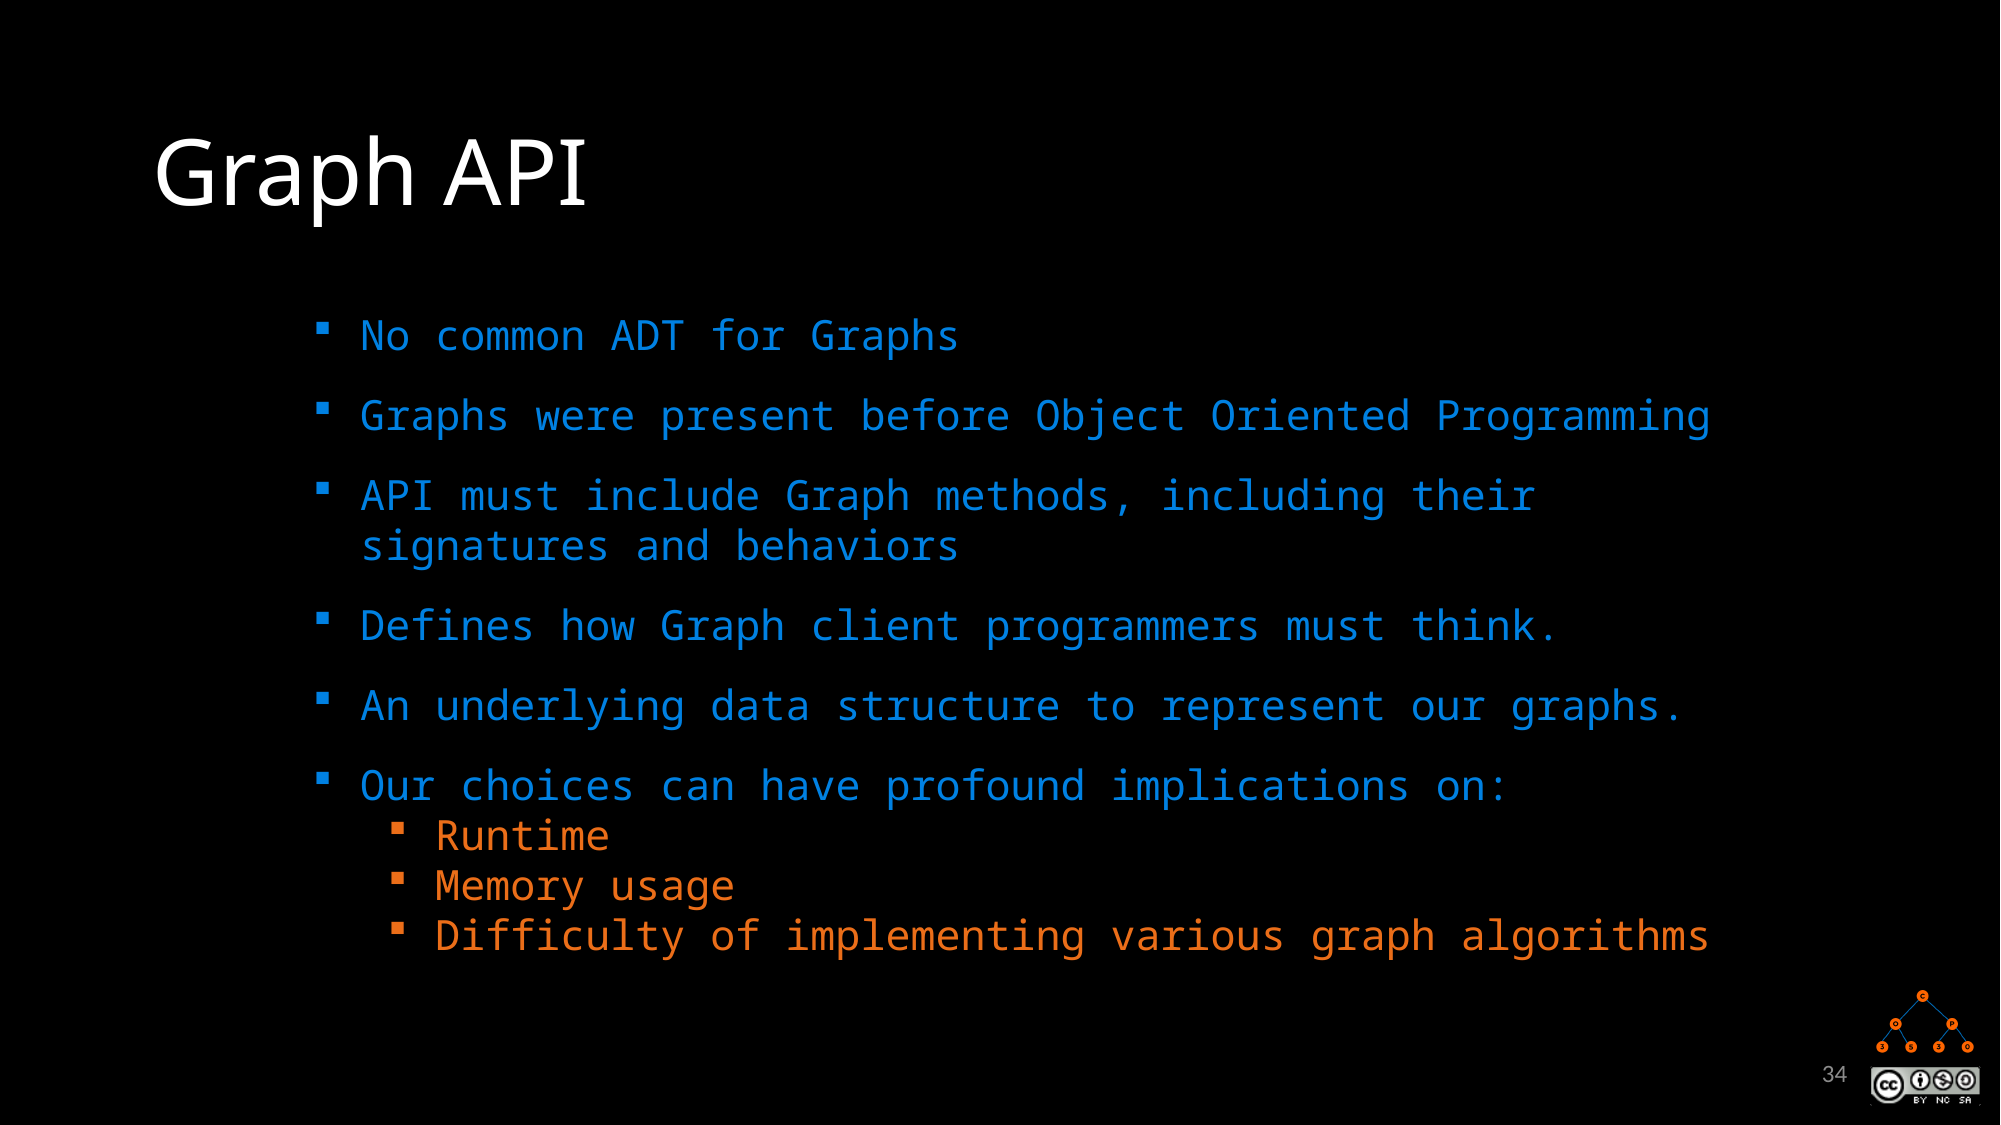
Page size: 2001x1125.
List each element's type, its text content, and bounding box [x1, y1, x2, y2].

slide_number 34 [1412, 1042, 1856, 1103]
text_box No common ADT for Graphs Graphs were present before Object Oriented Programming API must include Graph methods, including their signatures and behaviors Defines how Graph client programmers must think. An underlying data structure to represent our graphs. Our choices can have profound implications on: Runtime Memory usage Difficulty of implementing various graph algorithms [298, 301, 1820, 966]
title Graph API [137, 59, 1863, 278]
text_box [1856, 982, 1995, 1106]
